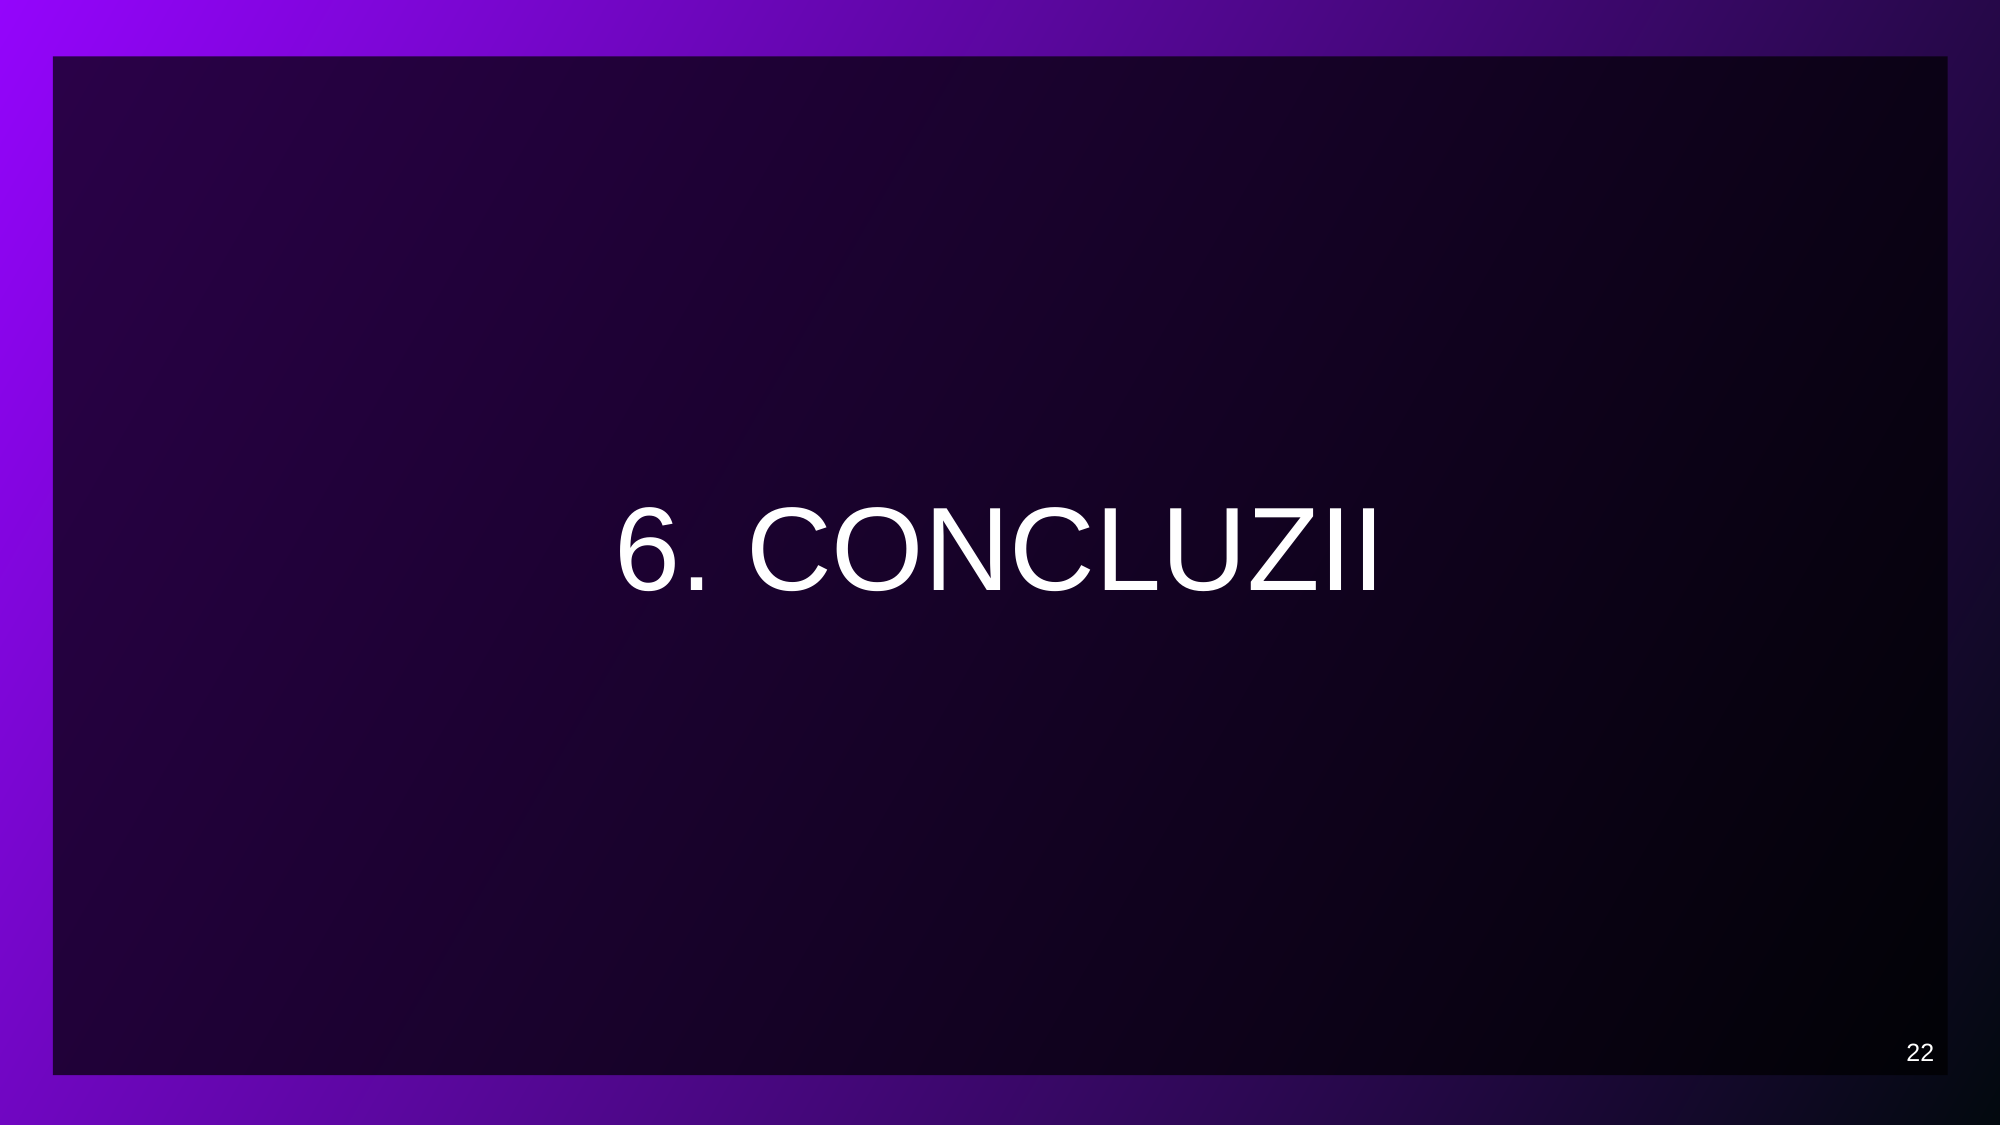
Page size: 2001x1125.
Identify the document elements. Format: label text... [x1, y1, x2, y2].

slide_number ‹#› [1499, 1021, 1950, 1082]
title 6. CONCLUZII [52, 175, 1948, 624]
